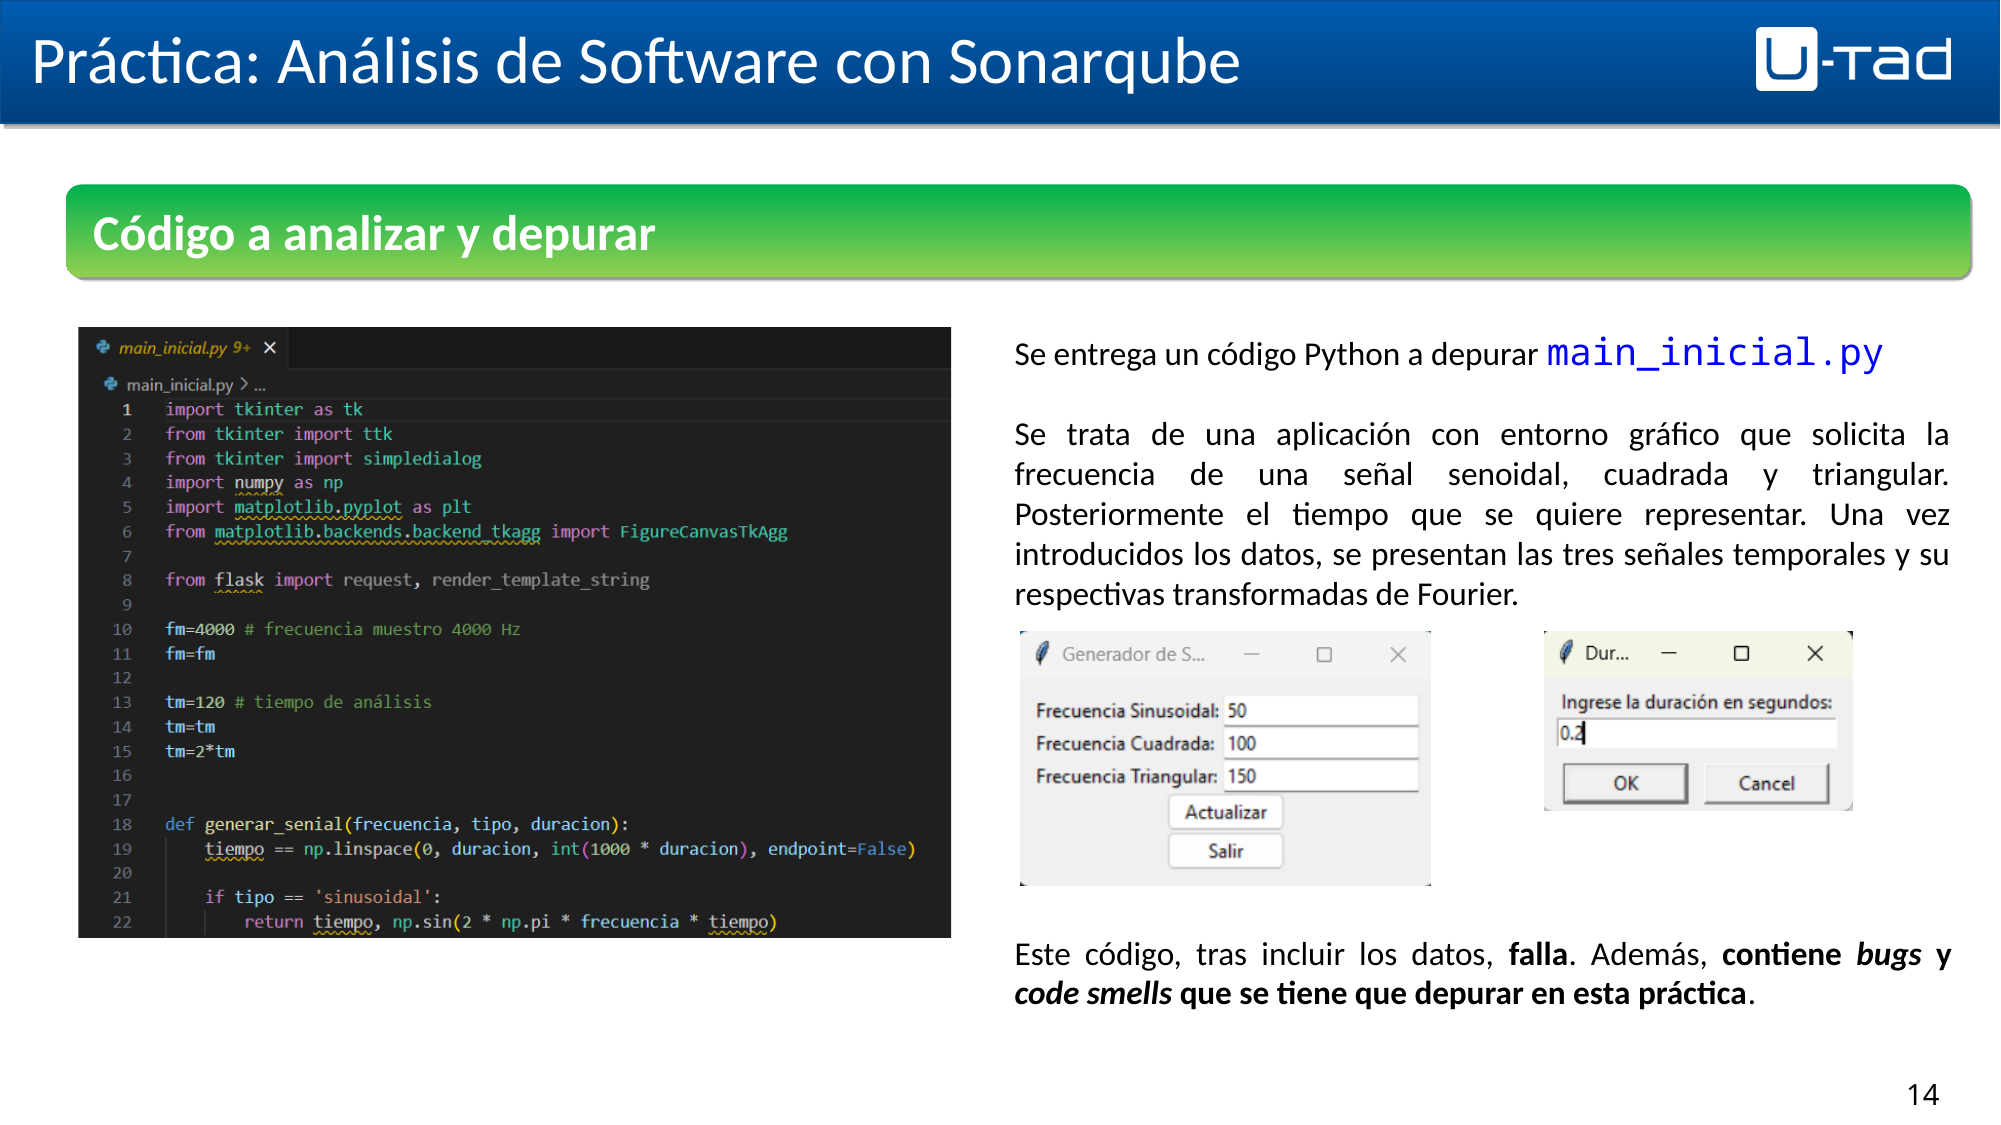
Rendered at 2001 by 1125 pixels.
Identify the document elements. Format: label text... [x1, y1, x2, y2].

text_box Código a analizar y depurar [66, 184, 1971, 278]
picture [78, 327, 952, 938]
picture [1544, 630, 1854, 811]
text_box Práctica: Análisis de Software con Sonarqube [16, 9, 1911, 105]
picture [1020, 630, 1431, 886]
text_box [0, 0, 2000, 124]
text_box Se entrega un código Python a depurar main_inicial.py Se trata de una aplicación con entorno gráfico que solicita la frecuencia de una señal senoidal, cuadrada y triangular. Posteriormente el tiempo que se quiere representar. Una vez introducidos los datos, se presentan las tres señales temporales y su respectivas transformadas de Fourier. Este código, tras incluir los datos, falla. Además, contiene bugs y code smells que se tiene que depurar en esta práctica. [999, 320, 1967, 1019]
picture [1718, 23, 1988, 94]
